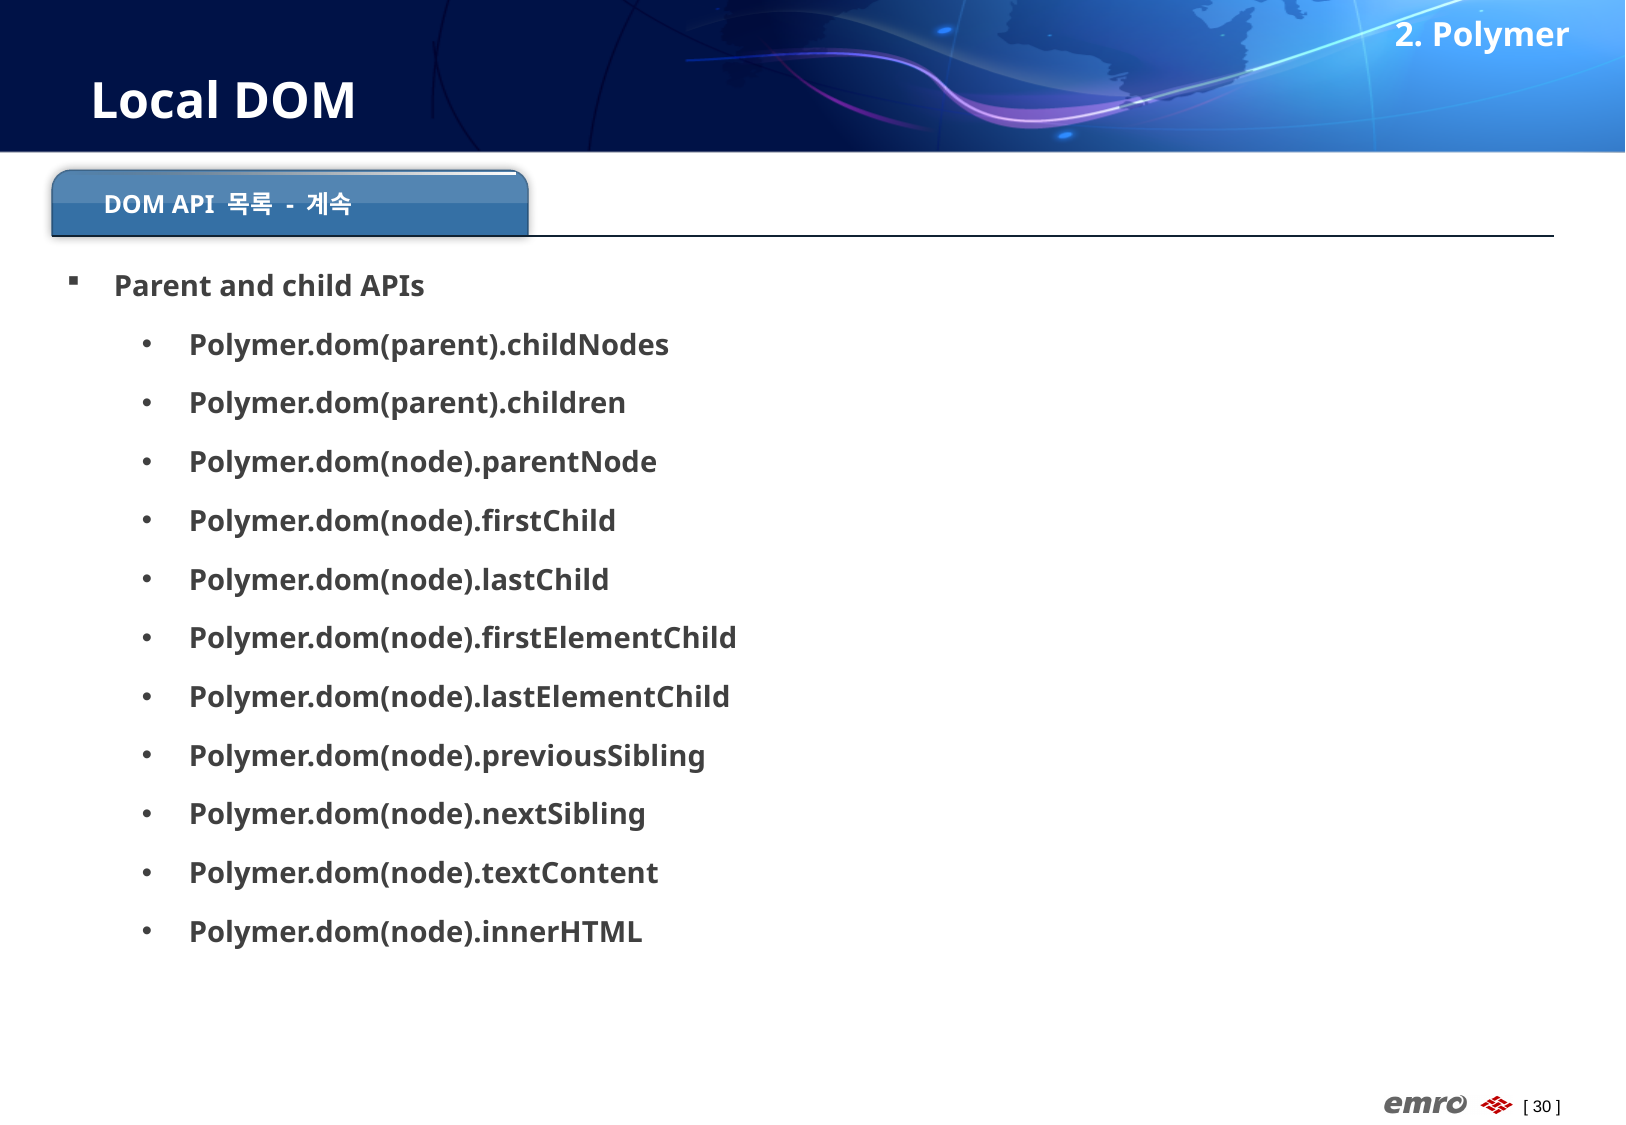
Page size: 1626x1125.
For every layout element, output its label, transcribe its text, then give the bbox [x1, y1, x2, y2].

text_box [52, 204, 528, 235]
picture [1384, 1095, 1513, 1115]
text_box Parent and child APIs Polymer.dom(parent).childNodes Polymer.dom(parent).children Polymer.dom(node).parentNode Polymer.dom(node).firstChild Polymer.dom(node).lastChild Polymer.dom(node).firstElementChild Polymer.dom(node).lastElementChild Polymer.dom(node).previousSibling Polymer.dom(node).nextSibling Polymer.dom(node).textContent Polymer.dom(node).innerHTML [52, 243, 1554, 956]
text_box DOM API 목록 - 계속 [88, 175, 491, 234]
picture [0, 0, 1625, 152]
text_box 2. Polymer [1114, 3, 1585, 63]
text_box [52, 170, 528, 204]
title Local DOM [75, 58, 1500, 139]
